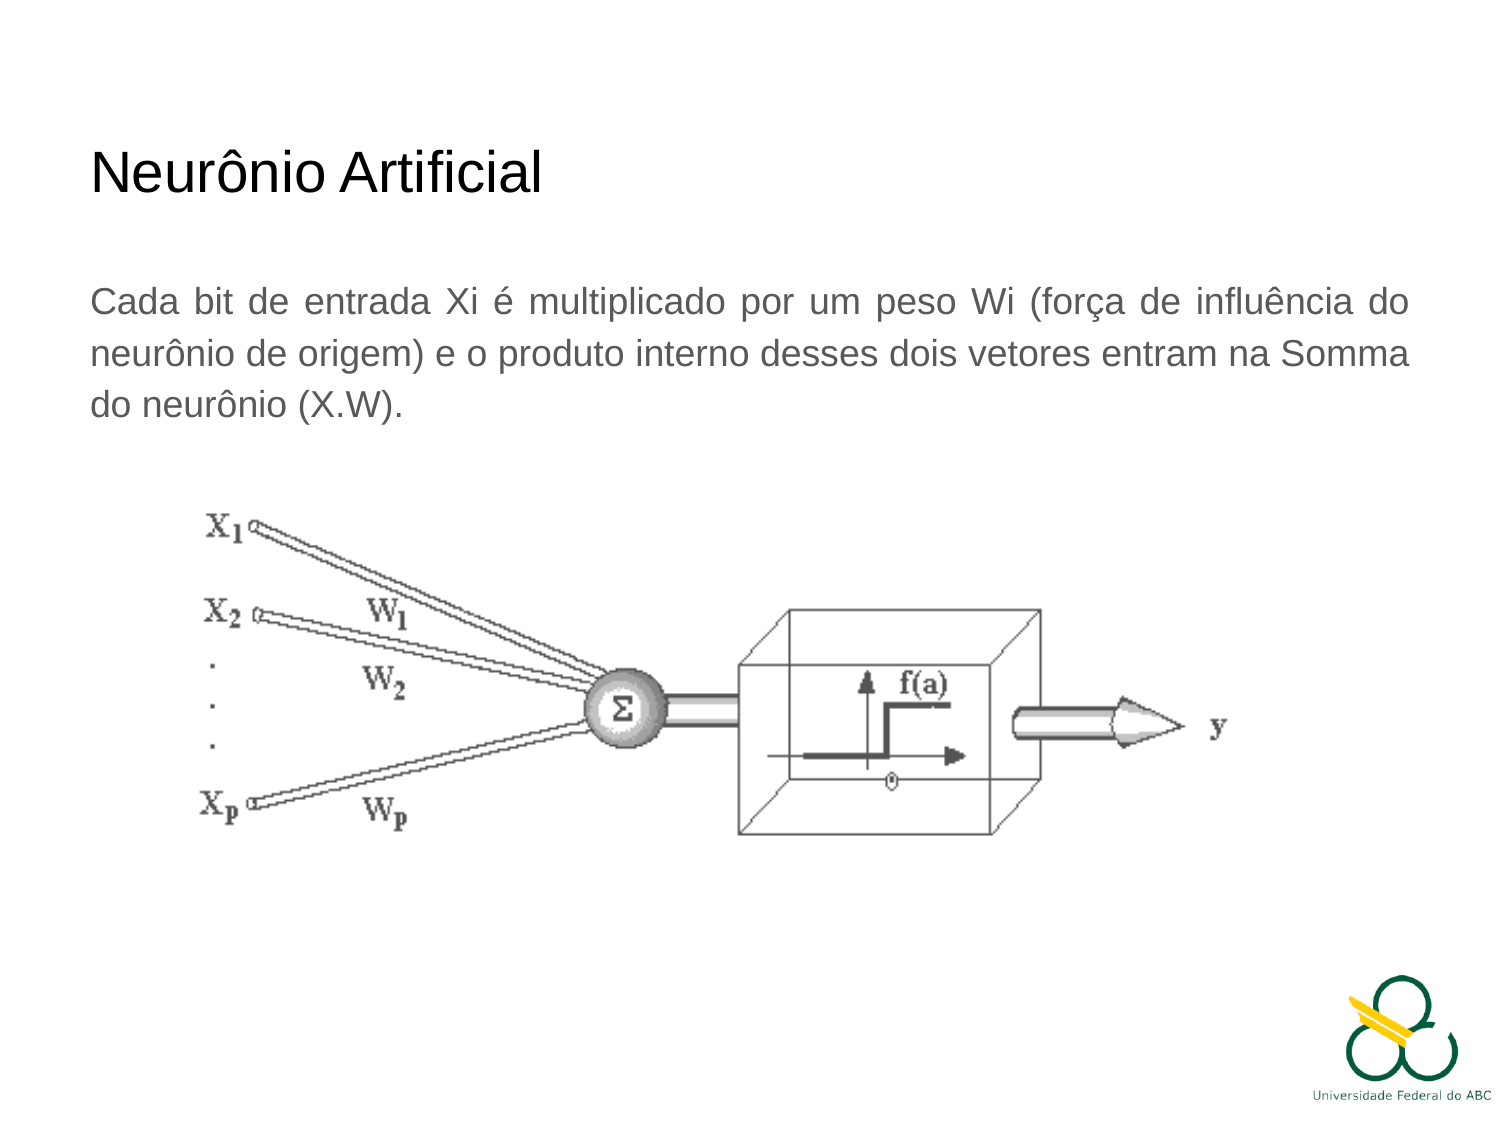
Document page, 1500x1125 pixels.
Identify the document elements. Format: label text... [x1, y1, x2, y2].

picture [173, 493, 1251, 872]
picture [1312, 975, 1491, 1102]
list Cada bit de entrada Xi é multiplicado por um peso Wi (força de influência do neurônio de origem) e o produto interno desses dois vetores entram na Somma do neurônio (X.W). [75, 262, 1425, 1063]
title Neurônio Artificial [75, 87, 1425, 250]
